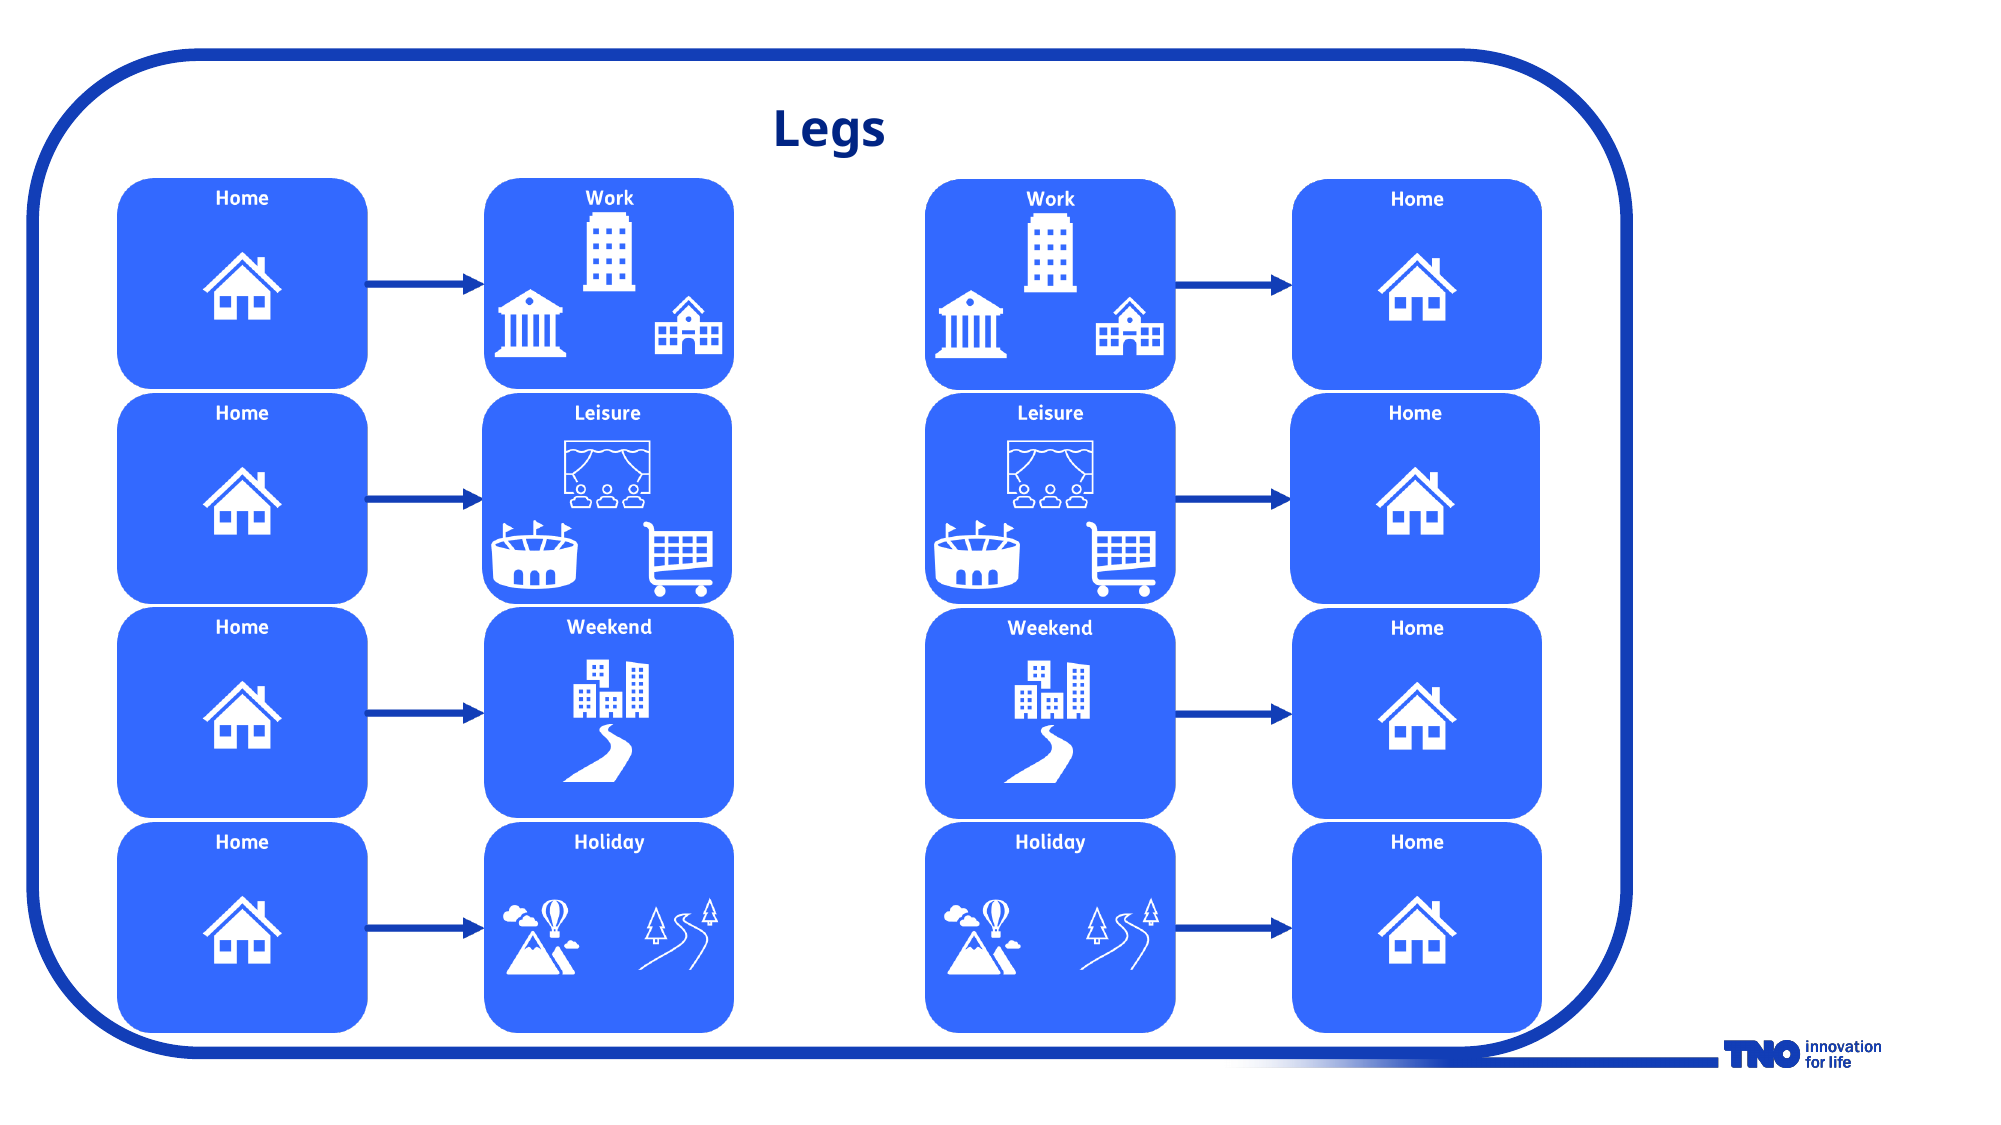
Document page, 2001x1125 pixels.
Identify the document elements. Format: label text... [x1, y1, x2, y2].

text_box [925, 179, 1542, 1033]
picture [1222, 1040, 1882, 1068]
text_box Legs [31, 53, 1628, 1054]
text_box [117, 178, 734, 1033]
